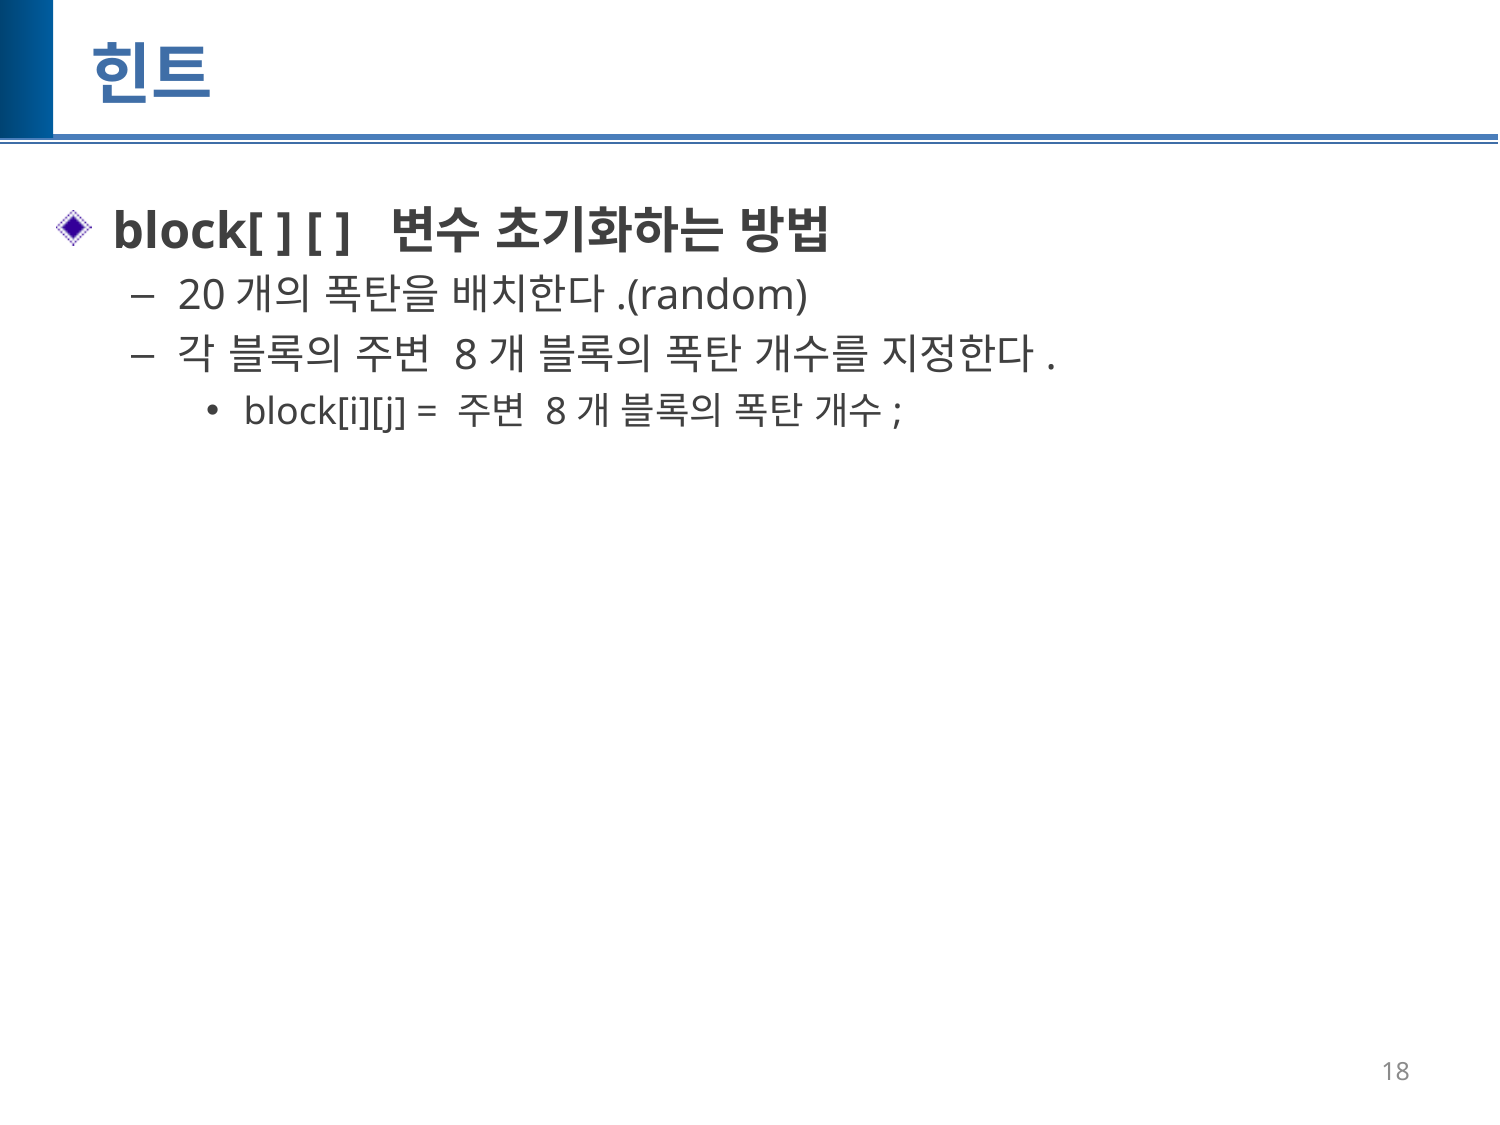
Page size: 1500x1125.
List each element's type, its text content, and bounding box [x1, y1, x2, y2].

list block[ ] [ ] 변수 초기화하는 방법 20개의 폭탄을 배치한다.(random) 각 블록의 주변 8개 블록의 폭탄 개수를 지정한다. block[i][j] = 주변 8개 블록의 폭탄 개수; [41, 178, 1391, 995]
picture [56, 210, 92, 246]
slide_number 18 [1074, 1042, 1425, 1103]
title 힌트 [75, 32, 1425, 113]
